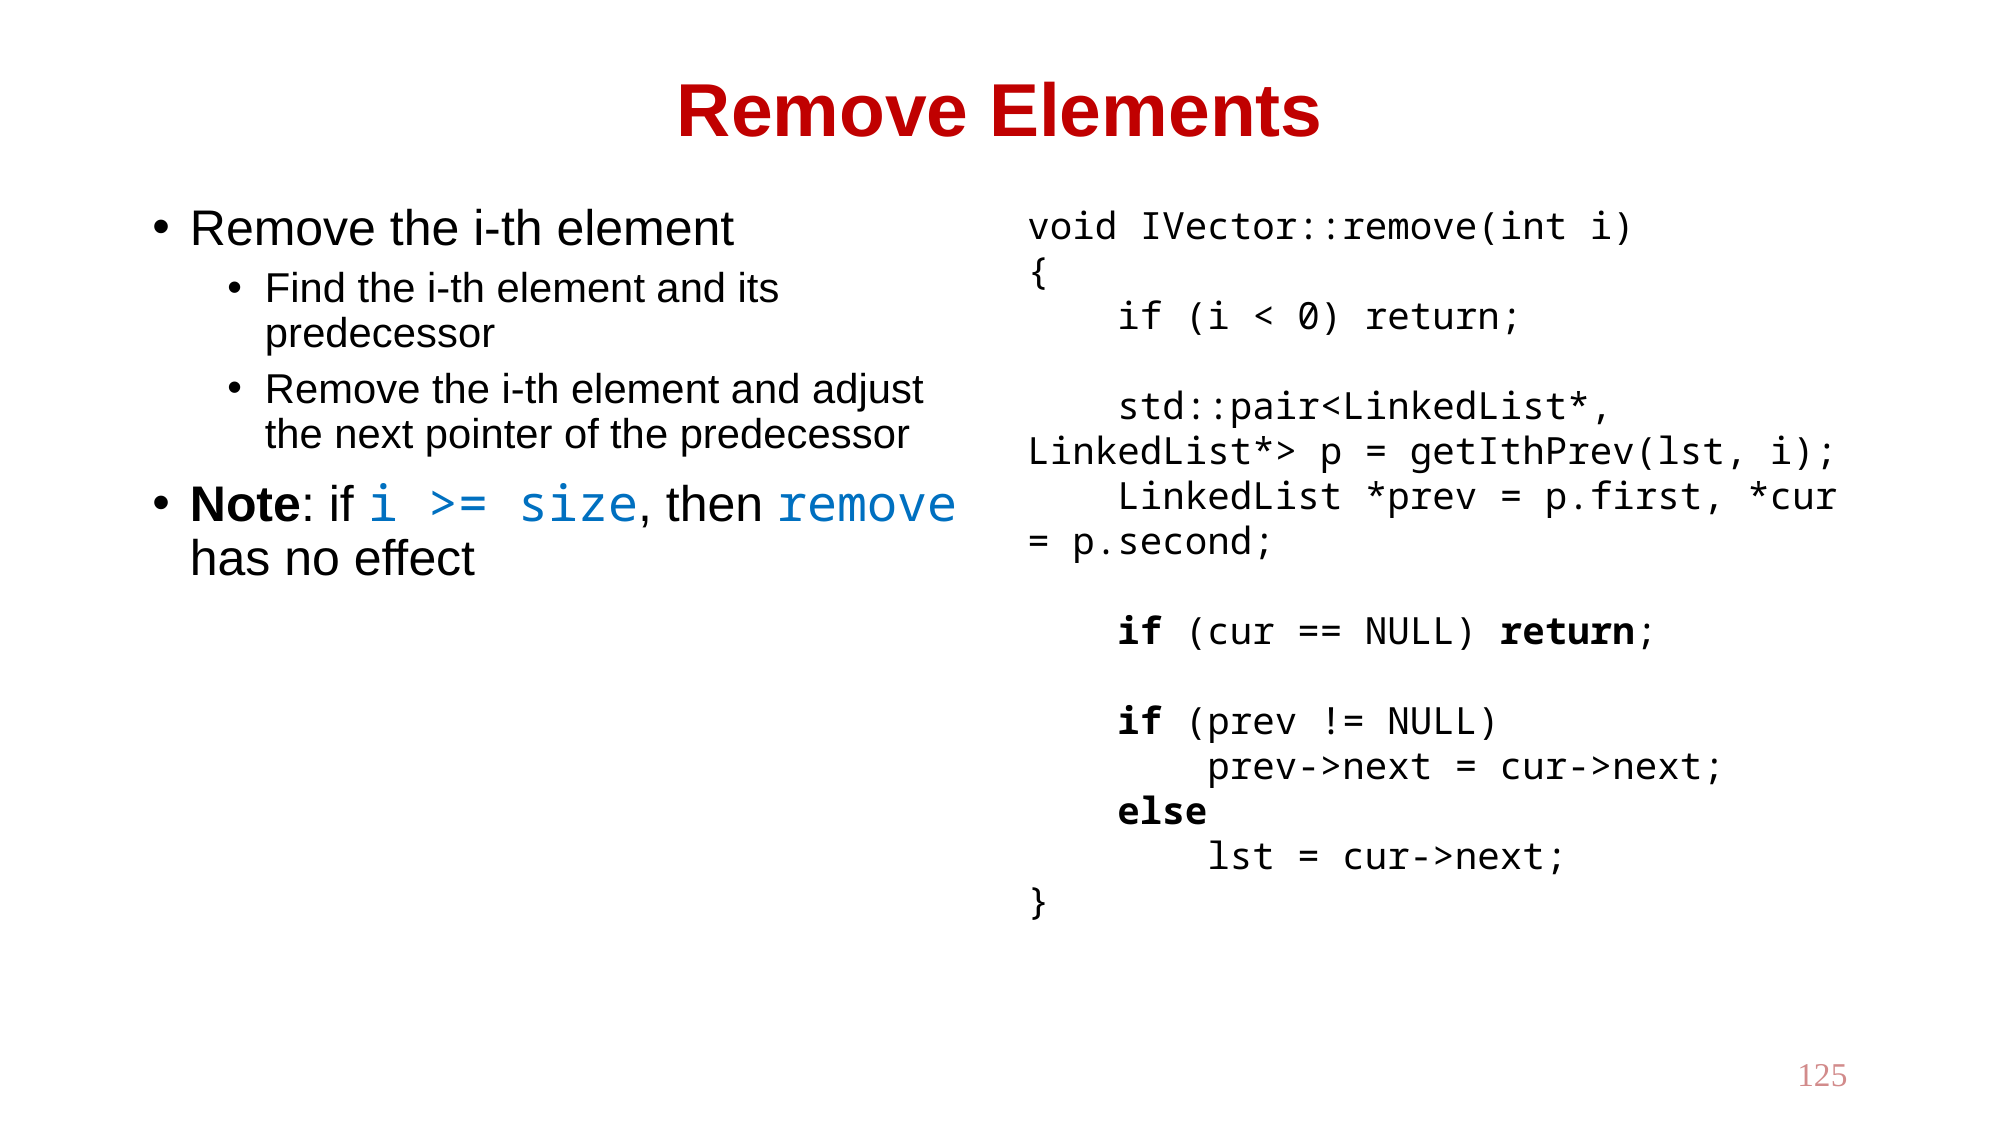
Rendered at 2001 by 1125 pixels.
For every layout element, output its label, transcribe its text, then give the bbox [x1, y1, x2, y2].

text_box void IVector::remove(int i) { if (i < 0) return; std::pair<LinkedList*, LinkedList*> p = getIthPrev(lst, i); LinkedList *prev = p.first, *cur = p.second; if (cur == NULL) return; if (prev != NULL) prev->next = cur->next; else lst = cur->next; } [1012, 194, 1863, 930]
title Remove Elements [137, 59, 1863, 166]
list Remove the i-th element Find the i-th element and its predecessor Remove the i-th element and adjust the next pointer of the predecessor Note: if i >= size, then remove has no effect [137, 194, 988, 1014]
slide_number 125 [1412, 1042, 1863, 1103]
